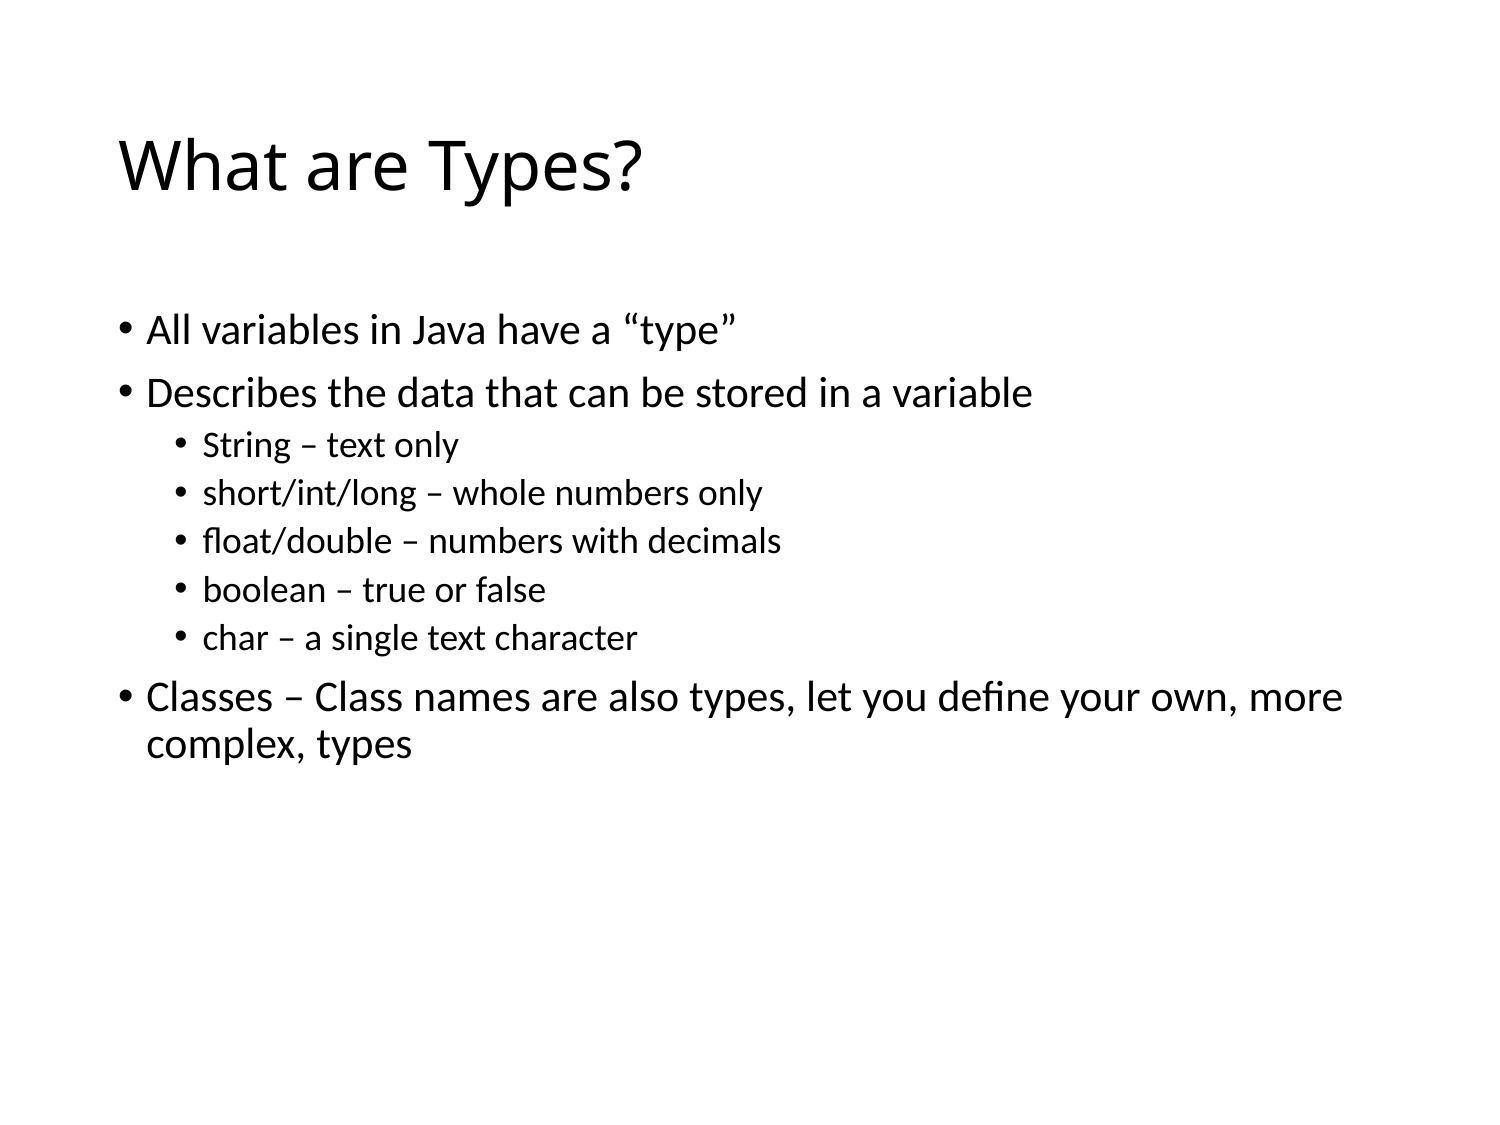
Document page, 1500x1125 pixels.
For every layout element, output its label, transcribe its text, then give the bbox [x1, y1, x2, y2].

list All variables in Java have a “type” Describes the data that can be stored in a variable String – text only short/int/long – whole numbers only float/double – numbers with decimals boolean – true or false char – a single text character Classes – Class names are also types, let you define your own, more complex, types [103, 299, 1397, 1014]
title What are Types? [103, 59, 1397, 278]
